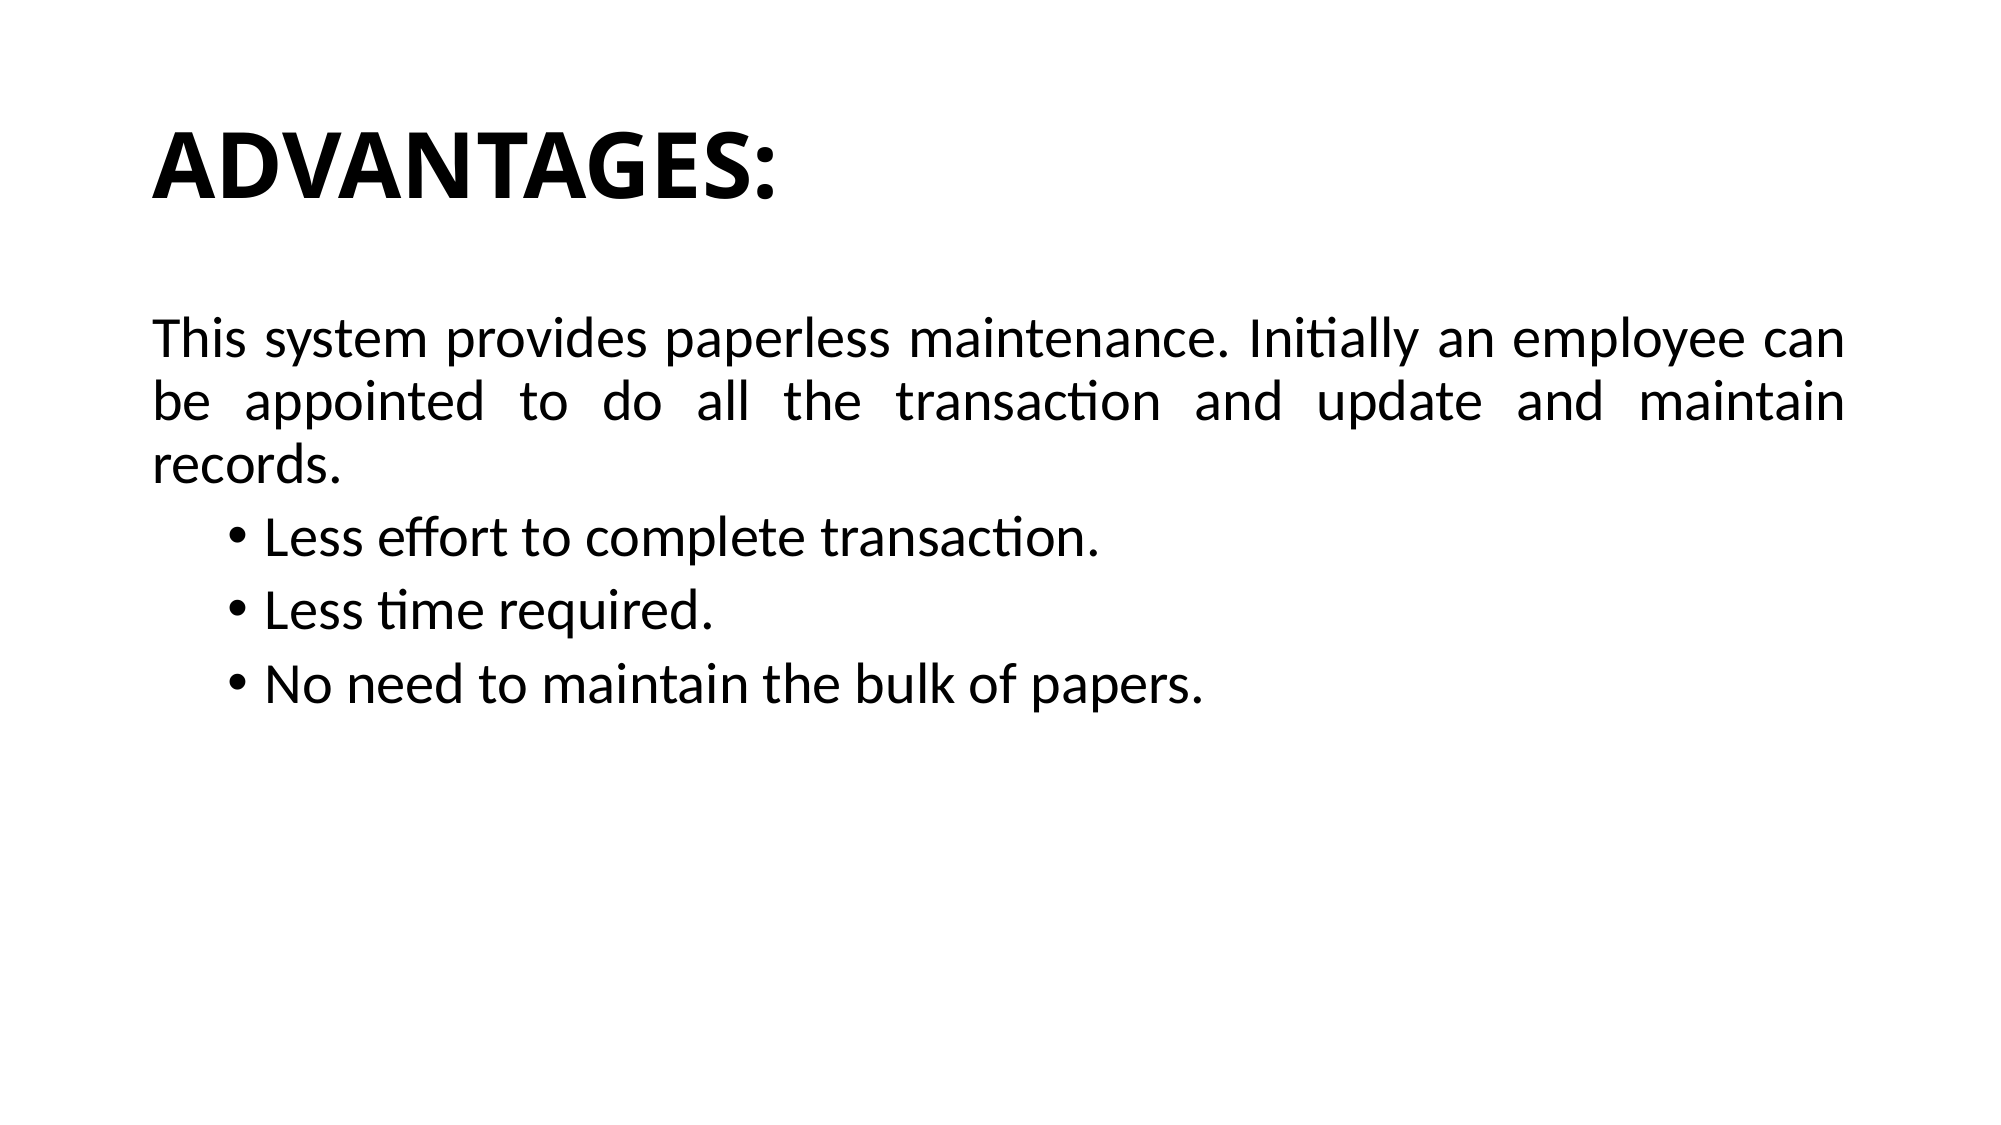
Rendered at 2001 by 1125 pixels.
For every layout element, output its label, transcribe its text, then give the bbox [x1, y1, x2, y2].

list This system provides paperless maintenance. Initially an employee can be appointed to do all the transaction and update and maintain records. Less effort to complete transaction. Less time required. No need to maintain the bulk of papers. [137, 299, 1863, 1014]
title ADVANTAGES: [137, 59, 1863, 278]
